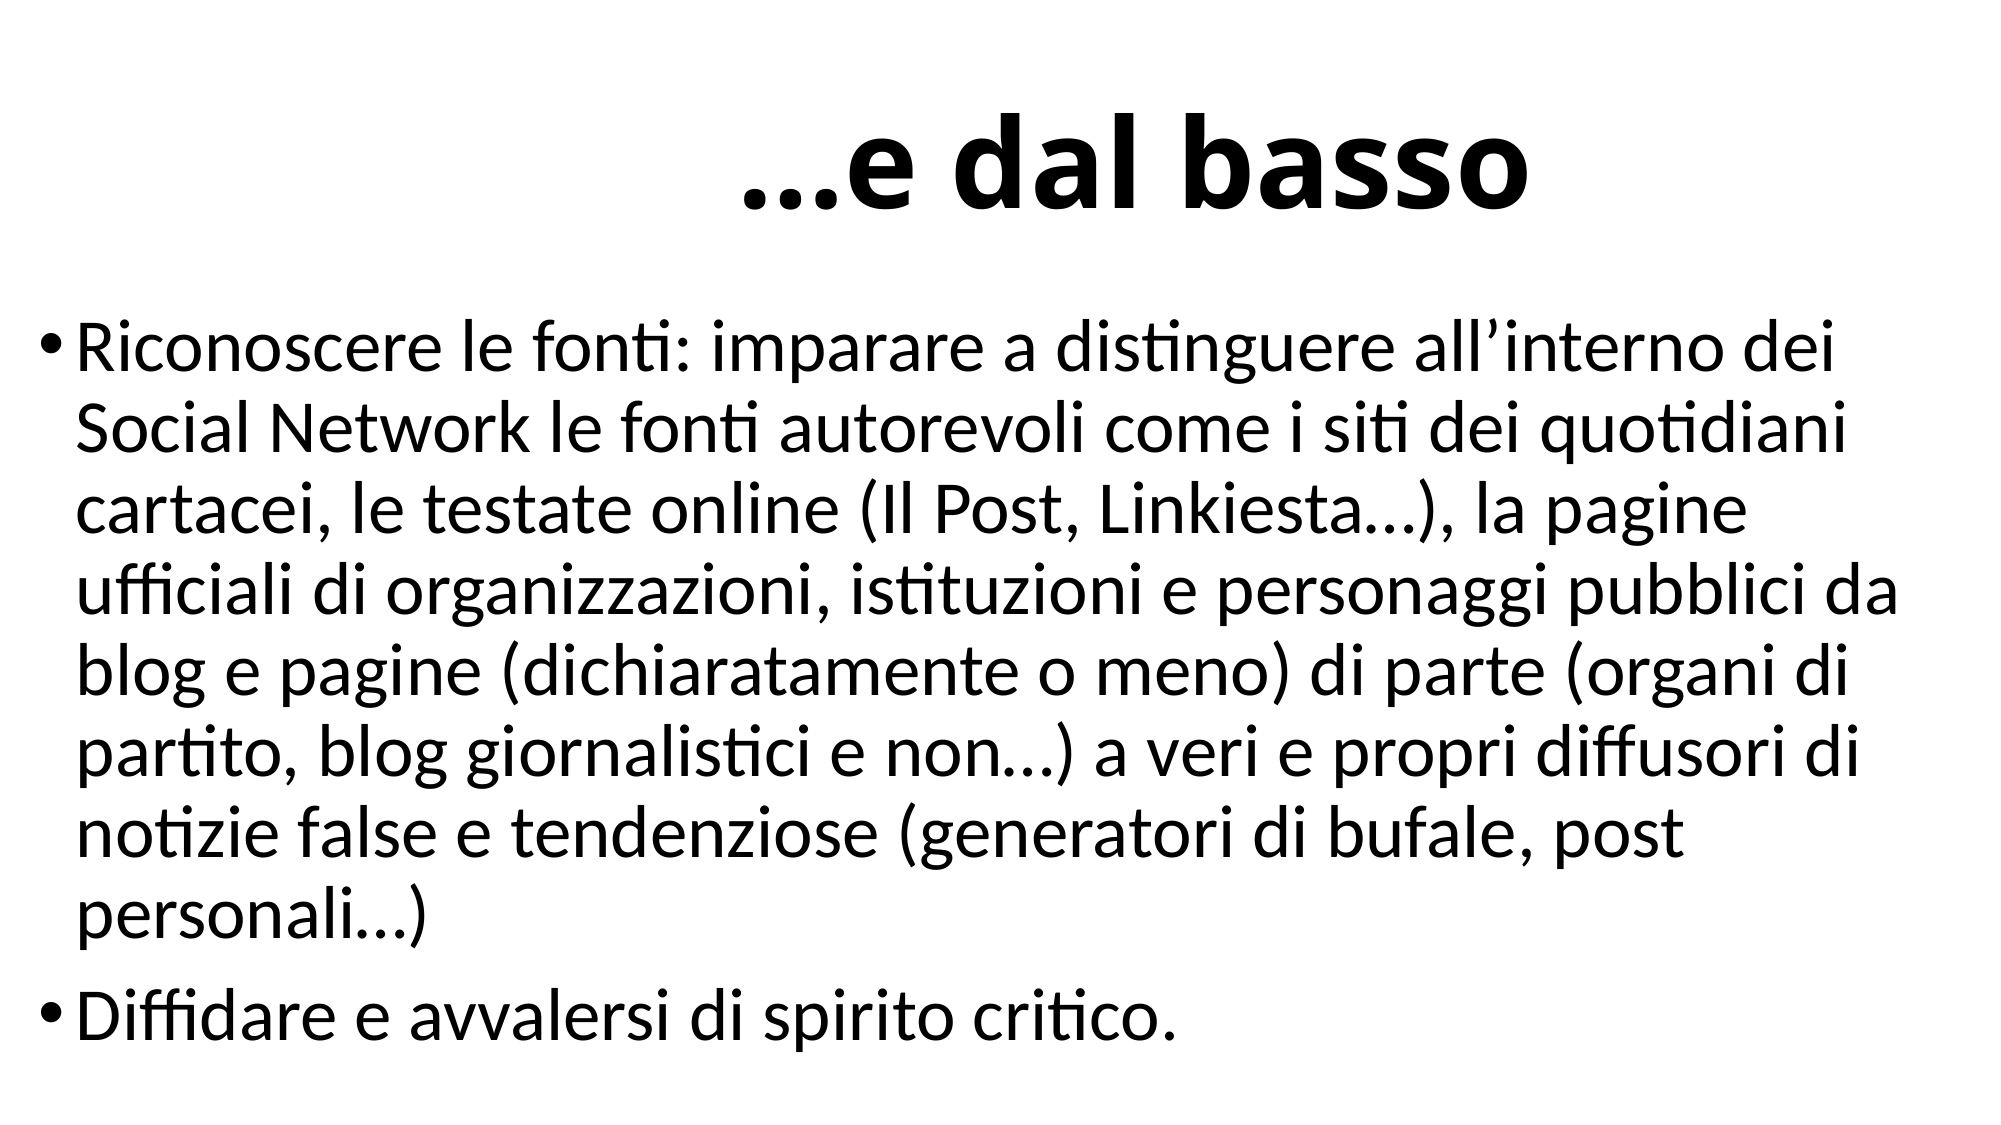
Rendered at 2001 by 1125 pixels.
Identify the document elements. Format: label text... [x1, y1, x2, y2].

title …e dal basso [137, 59, 1863, 278]
list Riconoscere le fonti: imparare a distinguere all’interno dei Social Network le fonti autorevoli come i siti dei quotidiani cartacei, le testate online (Il Post, Linkiesta…), la pagine ufficiali di organizzazioni, istituzioni e personaggi pubblici da blog e pagine (dichiaratamente o meno) di parte (organi di partito, blog giornalistici e non…) a veri e propri diffusori di notizie false e tendenziose (generatori di bufale, post personali…) Diffidare e avvalersi di spirito critico. [23, 299, 1982, 1110]
